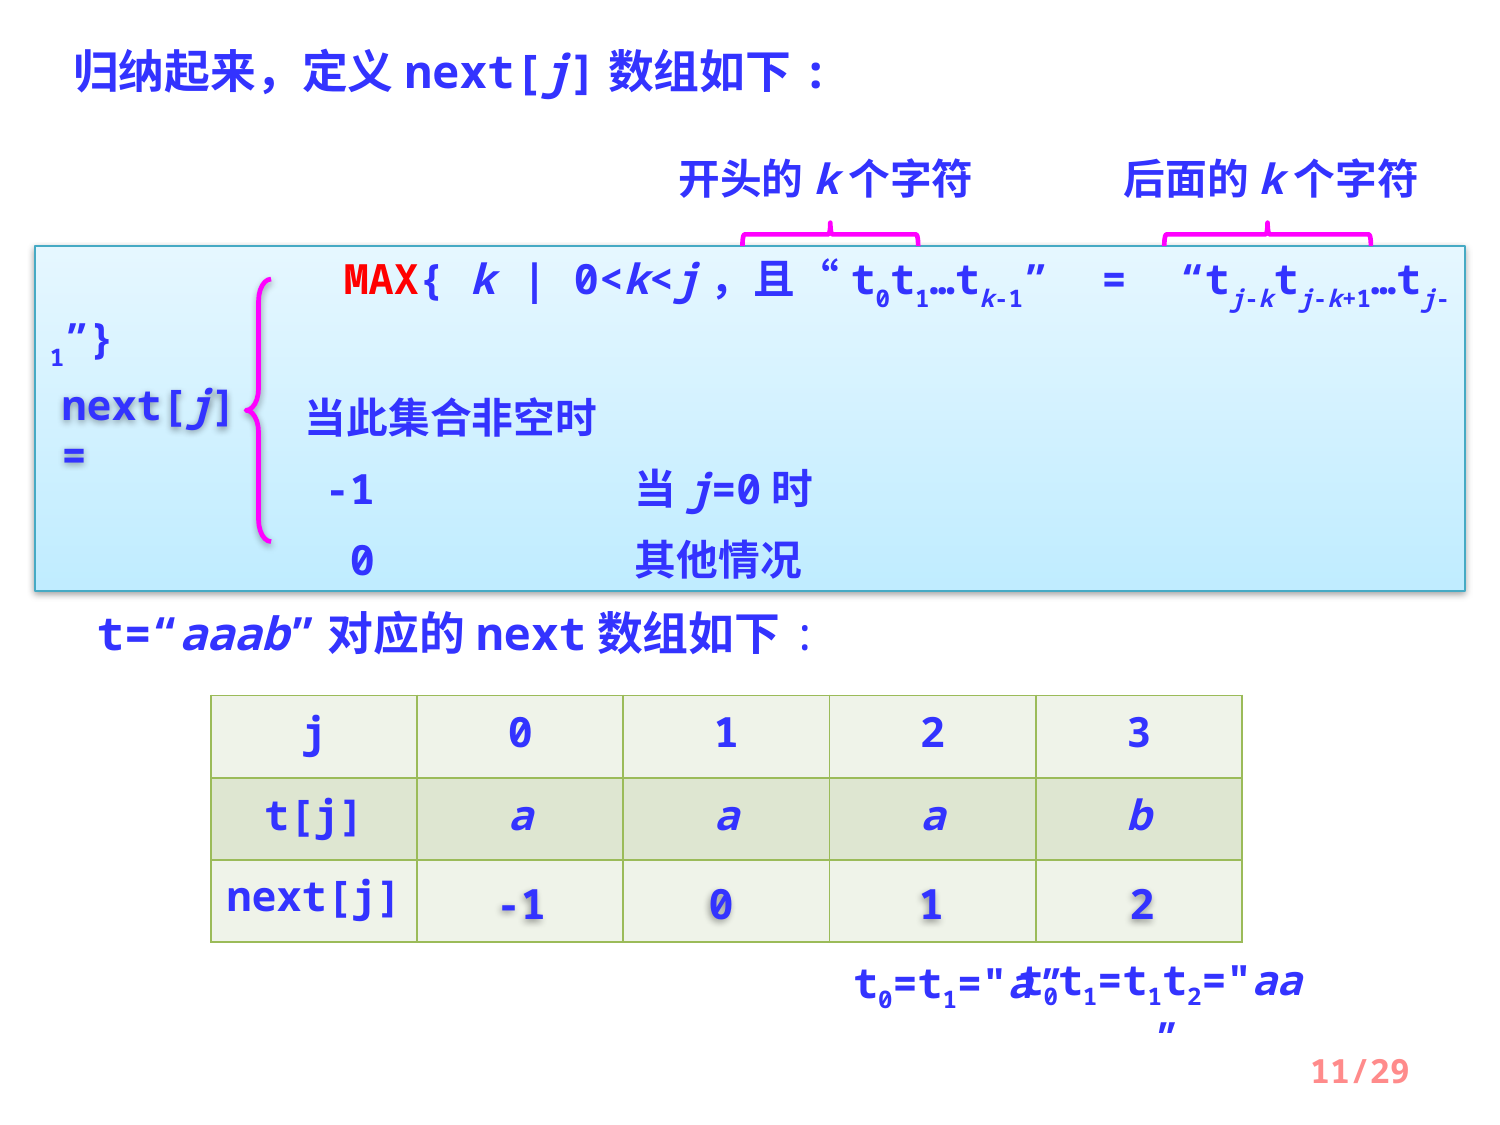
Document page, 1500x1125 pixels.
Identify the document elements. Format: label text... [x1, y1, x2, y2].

text_box [204, 733, 495, 809]
text_box -1 [467, 877, 575, 928]
table_header 3 [1037, 696, 1241, 777]
text_box 1 [877, 877, 985, 928]
table_cell b [1037, 779, 1241, 859]
table_cell [1037, 861, 1241, 941]
table_cell [830, 861, 1035, 941]
table_cell next[j] [212, 861, 416, 941]
table_cell a [830, 779, 1035, 859]
text_box 2 [1088, 877, 1196, 928]
text_box [741, 221, 919, 244]
table_cell a [418, 779, 622, 859]
table_header 2 [830, 696, 1035, 777]
table_cell [624, 861, 829, 941]
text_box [34, 245, 1466, 542]
table_header 1 [624, 696, 829, 777]
text_box 0 [667, 877, 775, 928]
text_box t=“aaab”对应的next数组如下: [81, 597, 995, 667]
table_cell [418, 861, 622, 941]
text_box [1163, 221, 1372, 244]
slide_number 11/29 [1074, 1042, 1425, 1103]
table_header j [212, 696, 416, 733]
table_cell t[j] [212, 809, 416, 859]
text_box 后面的k个字符 [1101, 145, 1442, 211]
text_box t0t1=t1t2="aa" [996, 946, 1325, 1068]
text_box 归纳起来，定义next[j]数组如下: [58, 35, 973, 105]
table_cell a [624, 779, 829, 859]
text_box t0=t1="a" [832, 949, 996, 1021]
table_header 0 [418, 696, 622, 777]
text_box 开头的k个字符 [656, 145, 997, 211]
